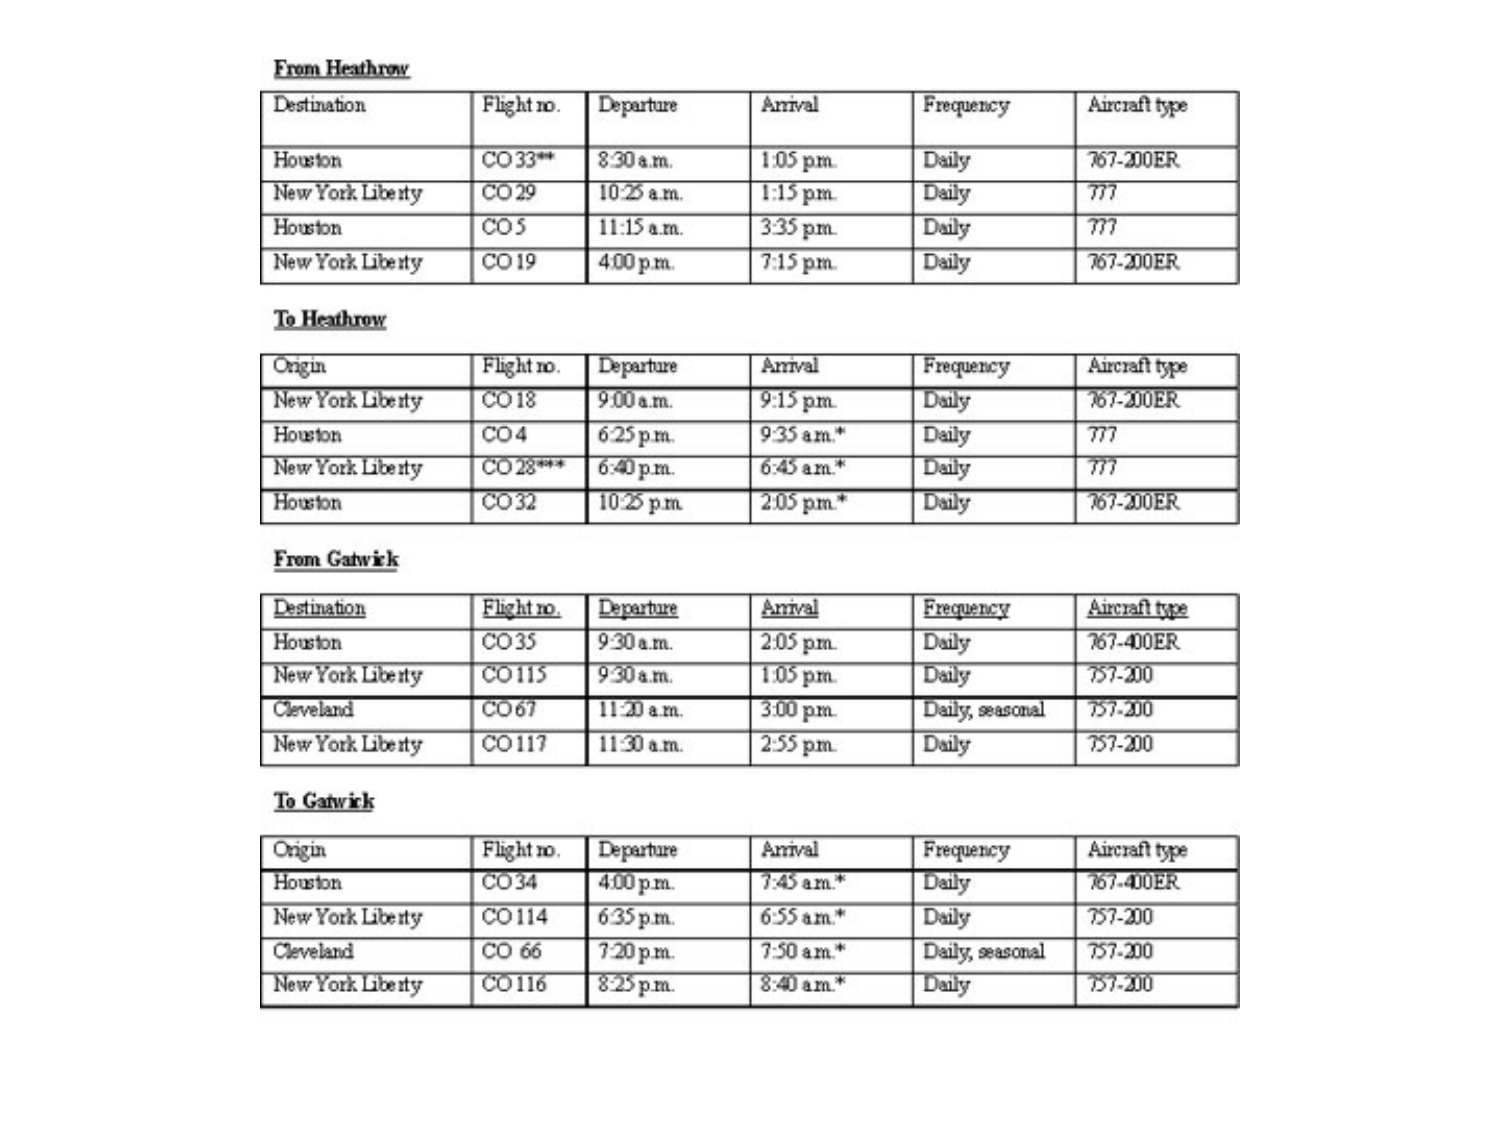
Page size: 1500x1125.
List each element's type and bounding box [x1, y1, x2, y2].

picture [260, 55, 1240, 1067]
